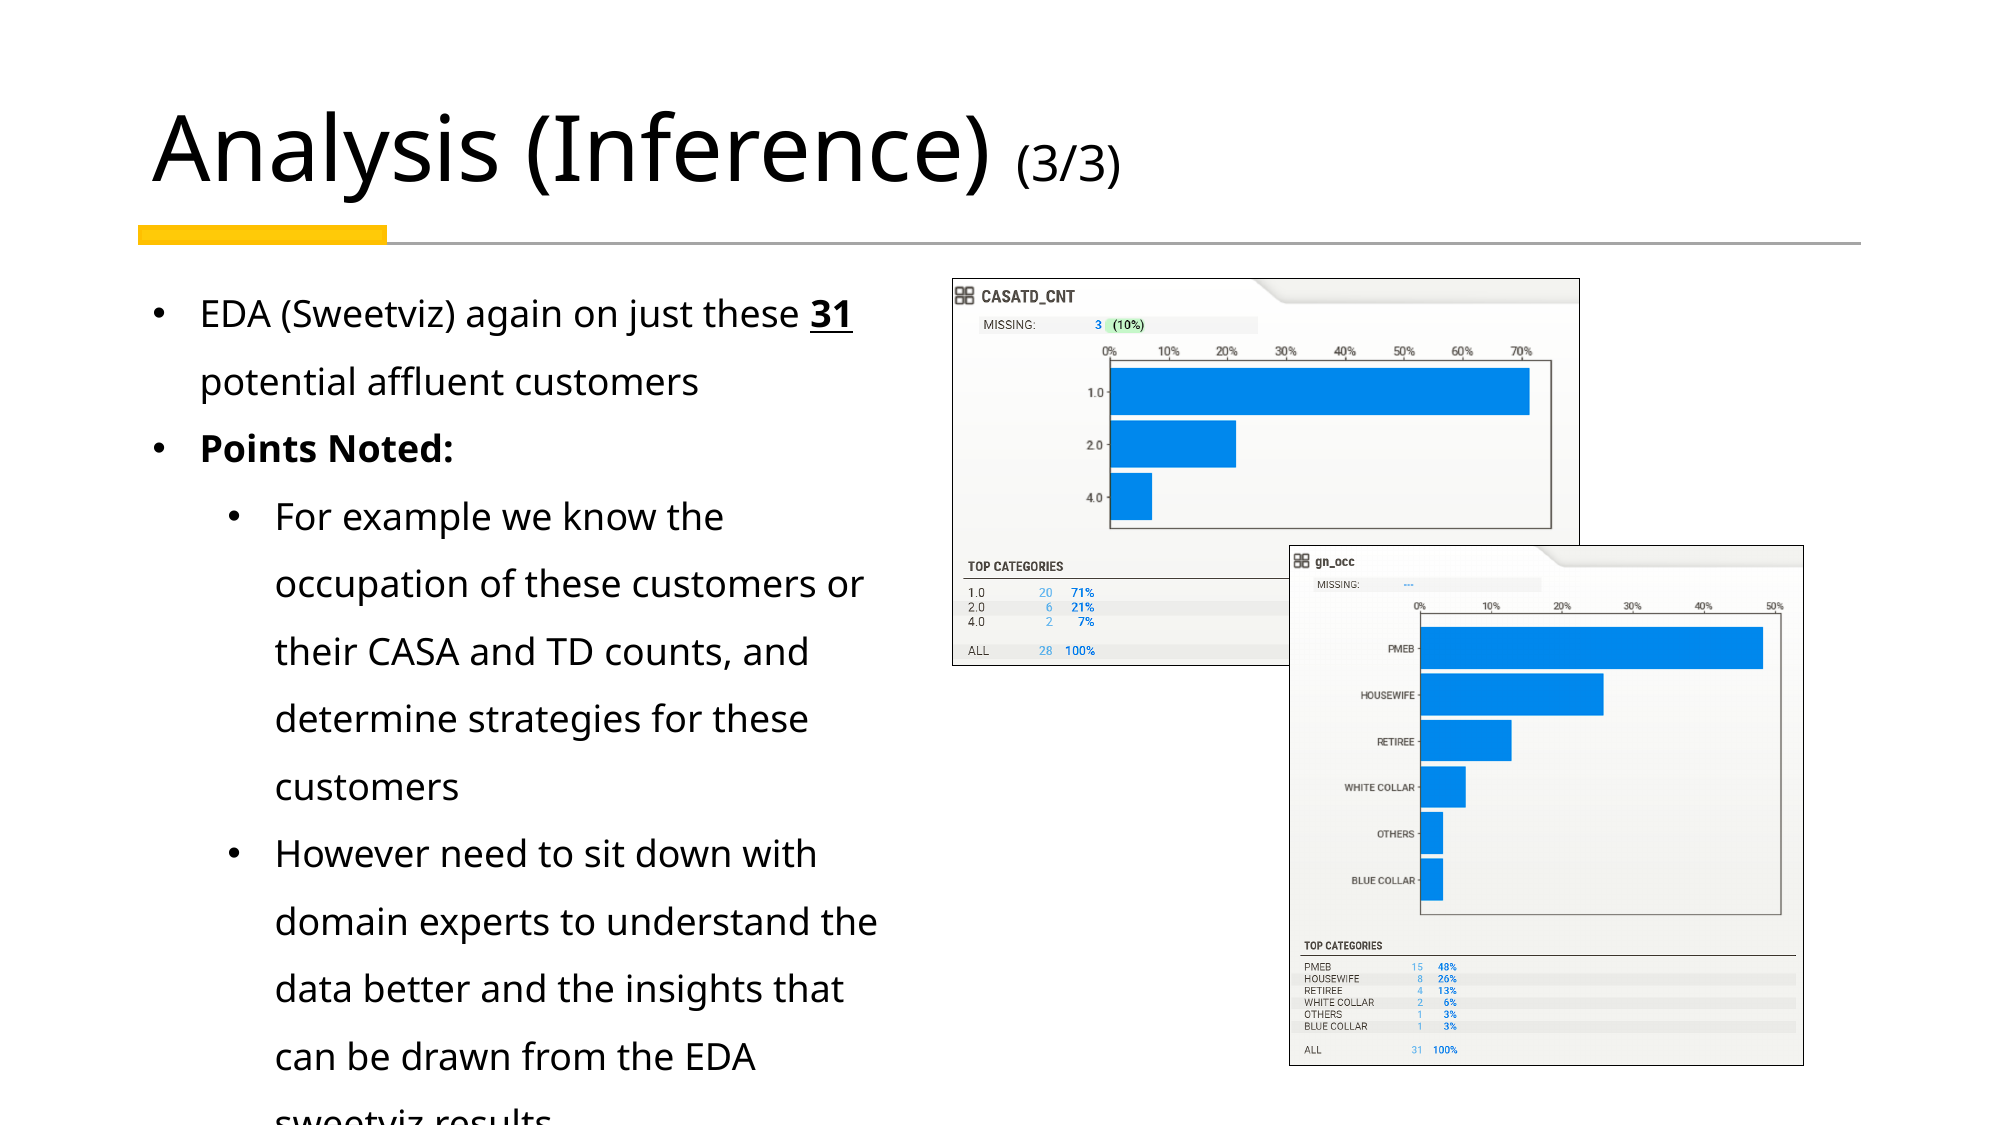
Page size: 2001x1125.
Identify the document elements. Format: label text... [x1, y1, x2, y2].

picture [952, 278, 1804, 1066]
title Analysis (Inference) (3/3) [138, 41, 1862, 209]
text_box EDA (Sweetviz) again on just these 31 potential affluent customers Points Noted: For example we know the occupation of these customers or their CASA and TD counts, and determine strategies for these customers However need to sit down with domain experts to understand the data better and the insights that can be drawn from the EDA sweetviz results [138, 260, 923, 1125]
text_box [140, 227, 1862, 244]
